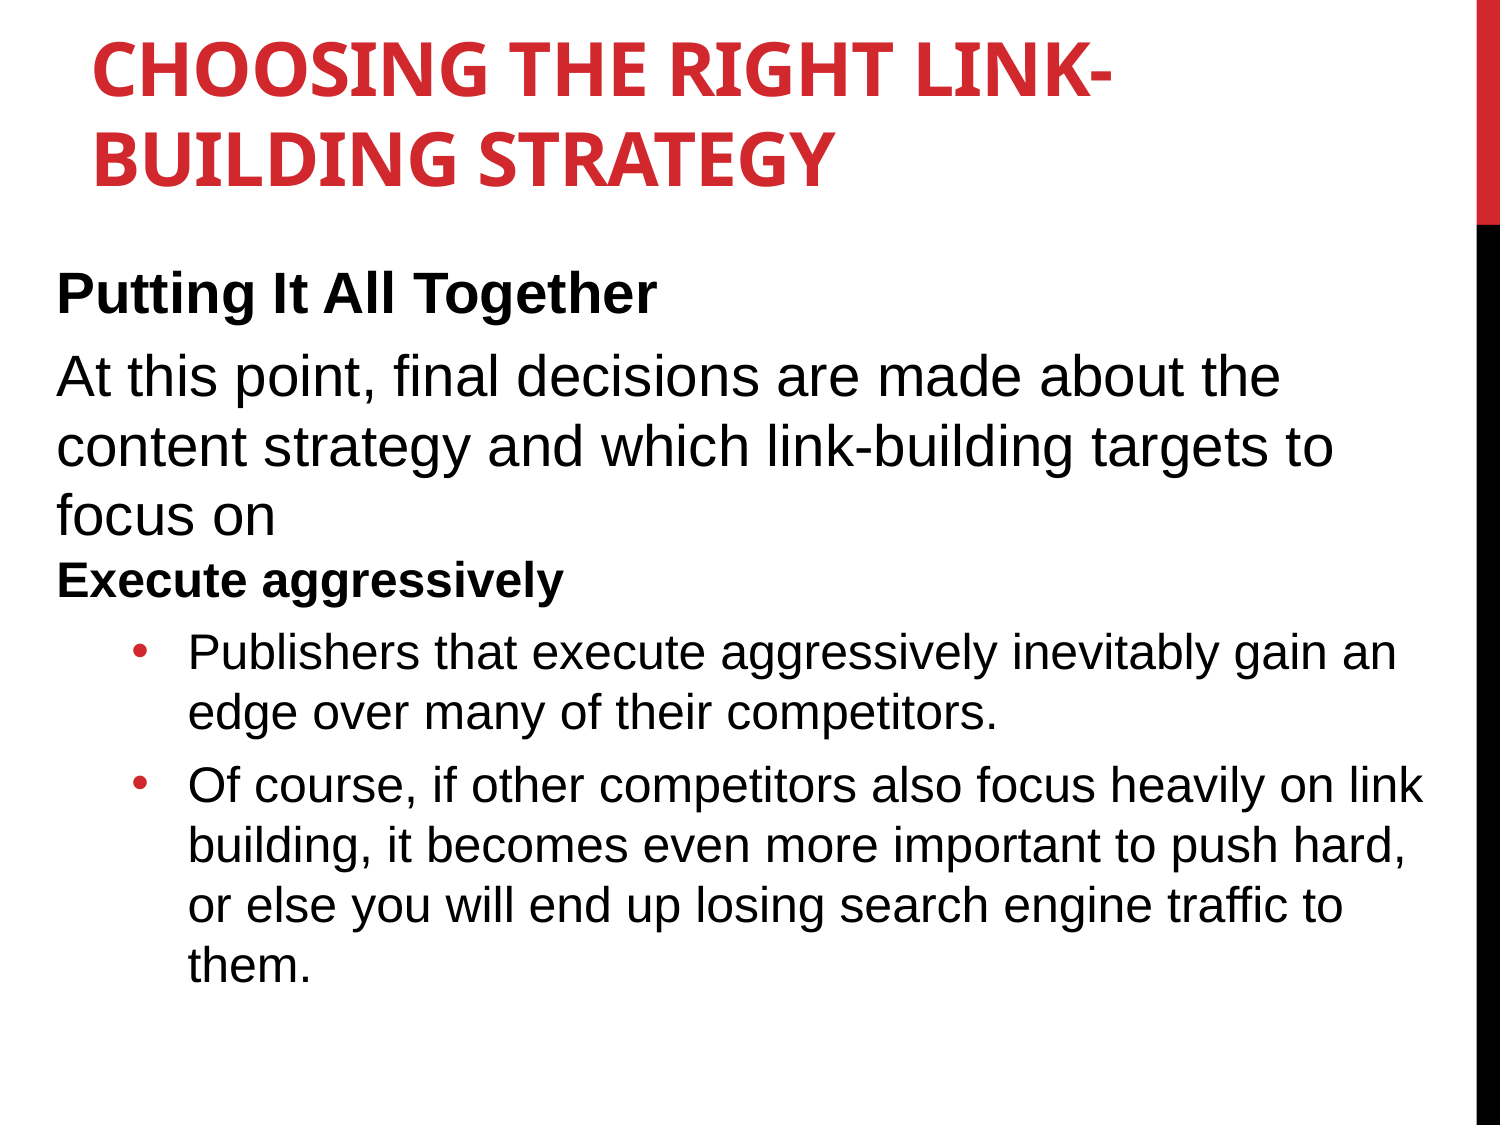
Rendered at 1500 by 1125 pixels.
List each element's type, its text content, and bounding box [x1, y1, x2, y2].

title Choosing the Right Link-Building Strategy [75, 0, 1388, 209]
list Putting It All Together At this point, final decisions are made about the content strategy and which link-building targets to focus on Execute aggressively Publishers that execute aggressively inevitably gain an edge over many of their competitors. Of course, if other competitors also focus heavily on link building, it becomes even more important to push hard, or else you will end up losing search engine traffic to them. [41, 248, 1459, 1125]
